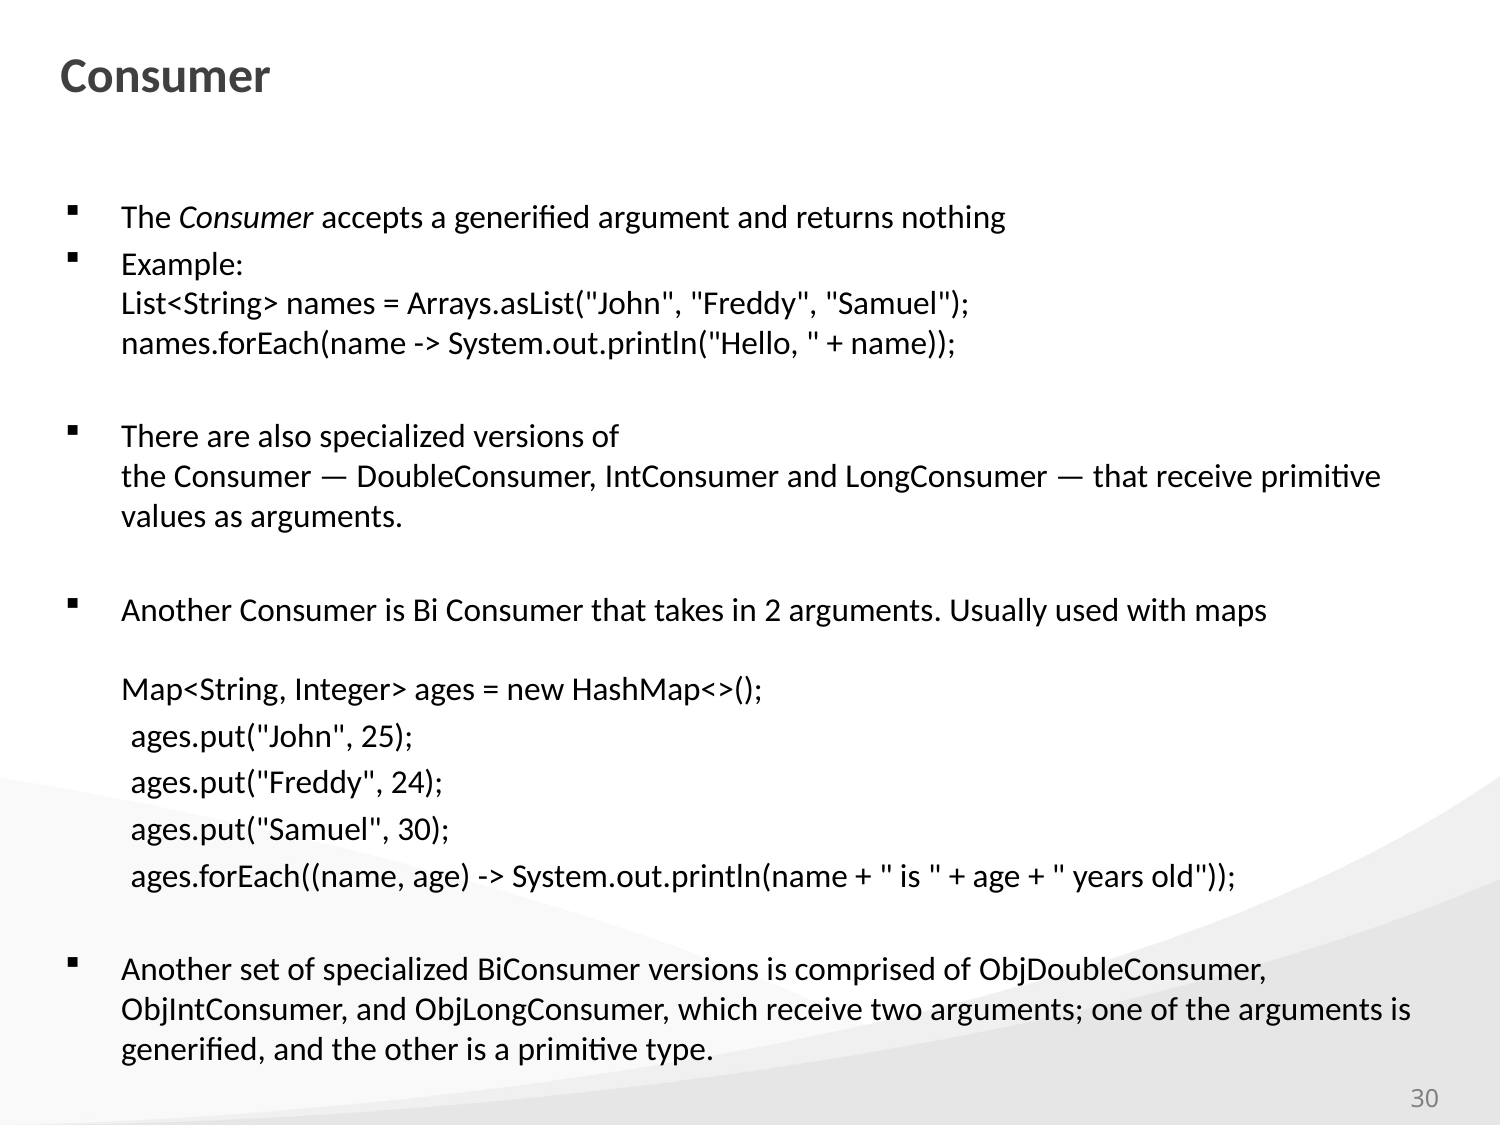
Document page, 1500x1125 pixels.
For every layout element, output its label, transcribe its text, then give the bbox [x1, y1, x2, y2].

title Consumer [45, 24, 1450, 120]
picture [0, 0, 1500, 1125]
list The Consumer accepts a generified argument and returns nothing Example: List<String> names = Arrays.asList("John", "Freddy", "Samuel"); names.forEach(name -> System.out.println("Hello, " + name)); There are also specialized versions of the Consumer — DoubleConsumer, IntConsumer and LongConsumer — that receive primitive values as arguments. Another Consumer is Bi Consumer that takes in 2 arguments. Usually used with maps Map<String, Integer> ages = new HashMap<>(); ages.put("John", 25); ages.put("Freddy", 24); ages.put("Samuel", 30); ages.forEach((name, age) -> System.out.println(name + " is " + age + " years old")); Another set of specialized BiConsumer versions is comprised of ObjDoubleConsumer, ObjIntConsumer, and ObjLongConsumer, which receive two arguments; one of the arguments is generified, and the other is a primitive type. [50, 187, 1450, 1025]
